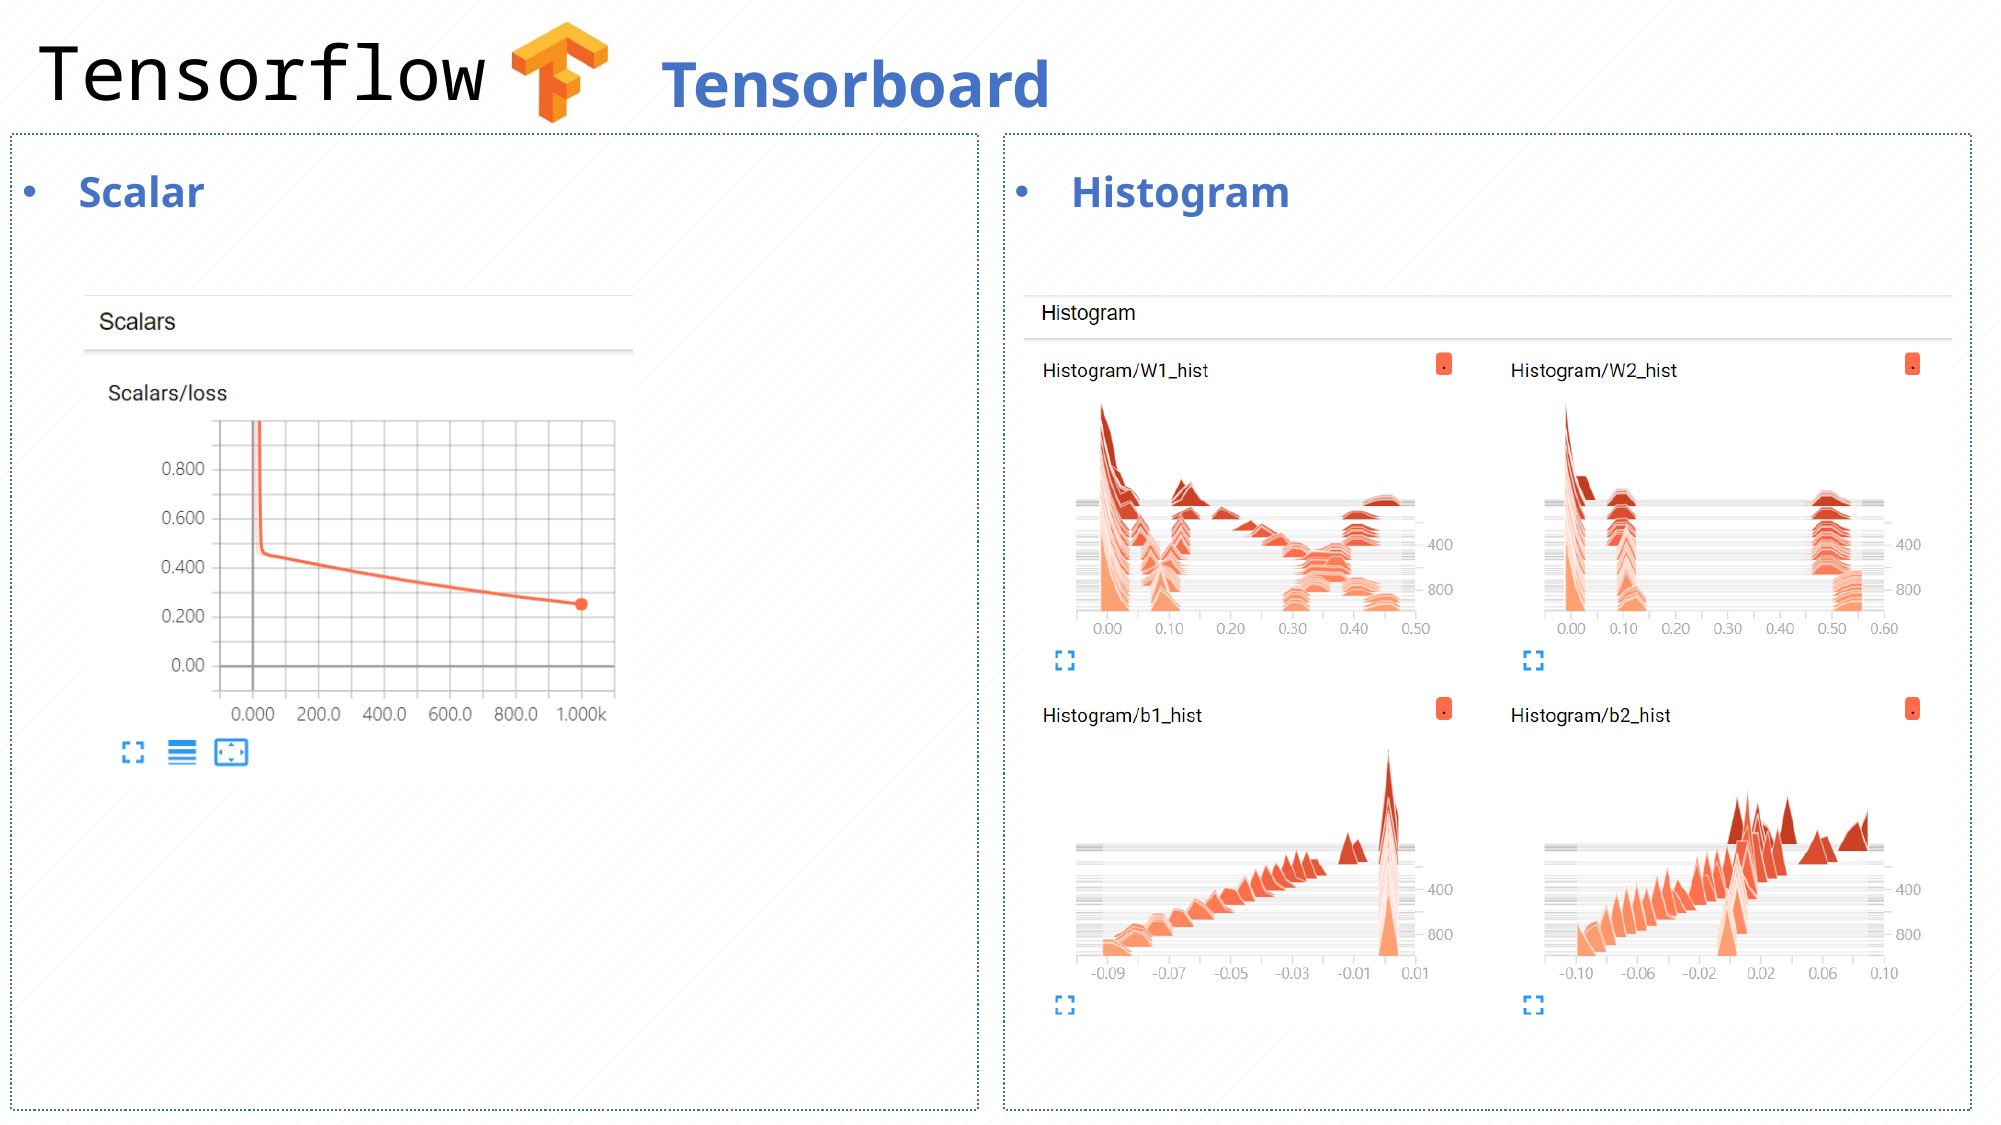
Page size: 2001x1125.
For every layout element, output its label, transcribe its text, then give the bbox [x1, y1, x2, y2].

picture [1023, 295, 1952, 1025]
text_box Scalar [7, 133, 221, 224]
text_box Tensorboard [646, 0, 1068, 128]
text_box Histogram [999, 133, 1306, 224]
picture [83, 295, 634, 786]
text_box [1003, 133, 1972, 1111]
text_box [17, 17, 612, 125]
text_box [10, 133, 979, 1111]
